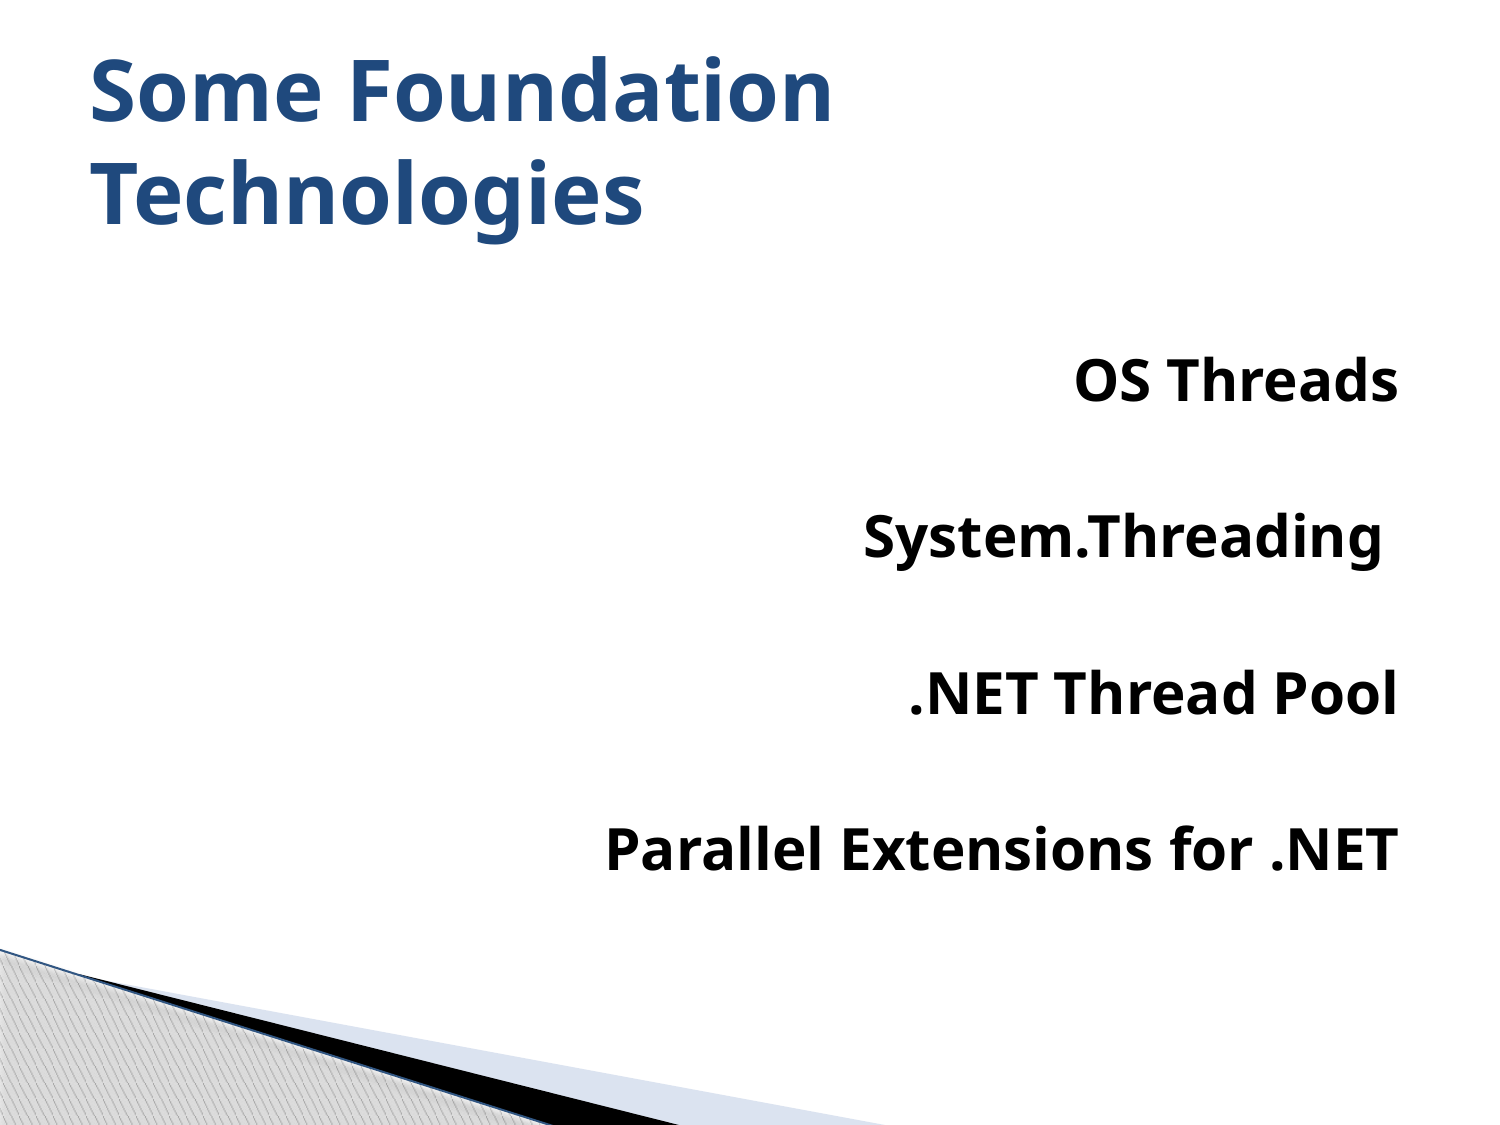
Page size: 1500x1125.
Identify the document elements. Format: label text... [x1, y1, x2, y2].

list OS Threads System.Threading .NET Thread Pool Parallel Extensions for .NET [93, 257, 1415, 1001]
title Some Foundation Technologies [75, 45, 1425, 233]
